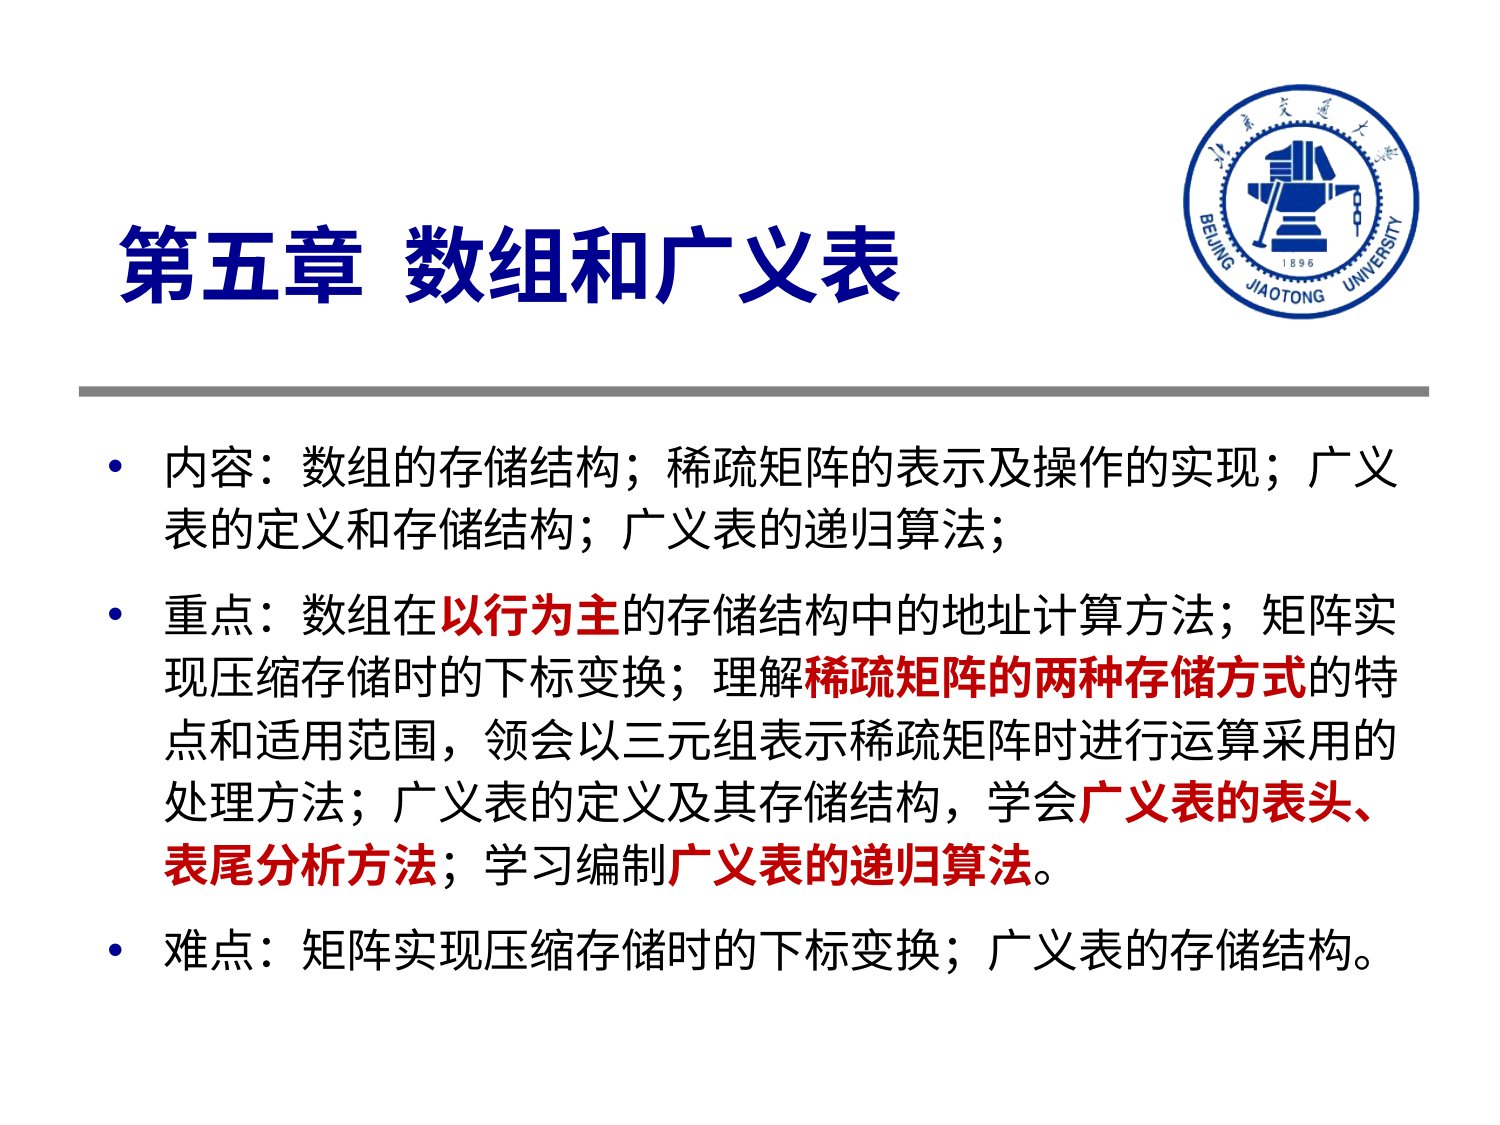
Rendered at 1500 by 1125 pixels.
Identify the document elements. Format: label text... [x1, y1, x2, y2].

picture [1377, 84, 1421, 321]
subtitle 内容：数组的存储结构；稀疏矩阵的表示及操作的实现；广义表的定义和存储结构；广义表的递归算法； 重点：数组在以行为主的存储结构中的地址计算方法；矩阵实现压缩存储时的下标变换；理解稀疏矩阵的两种存储方式的特点和适用范围，领会以三元组表示稀疏矩阵时进行运算采用的处理方法；广义表的定义及其存储结构，学会广义表的表头、表尾分析方法；学习编制广义表的递归算法。 难点：矩阵实现压缩存储时的下标变换；广义表的存储结构。 [92, 423, 1421, 995]
title 第五章 数组和广义表 [100, 20, 1377, 322]
